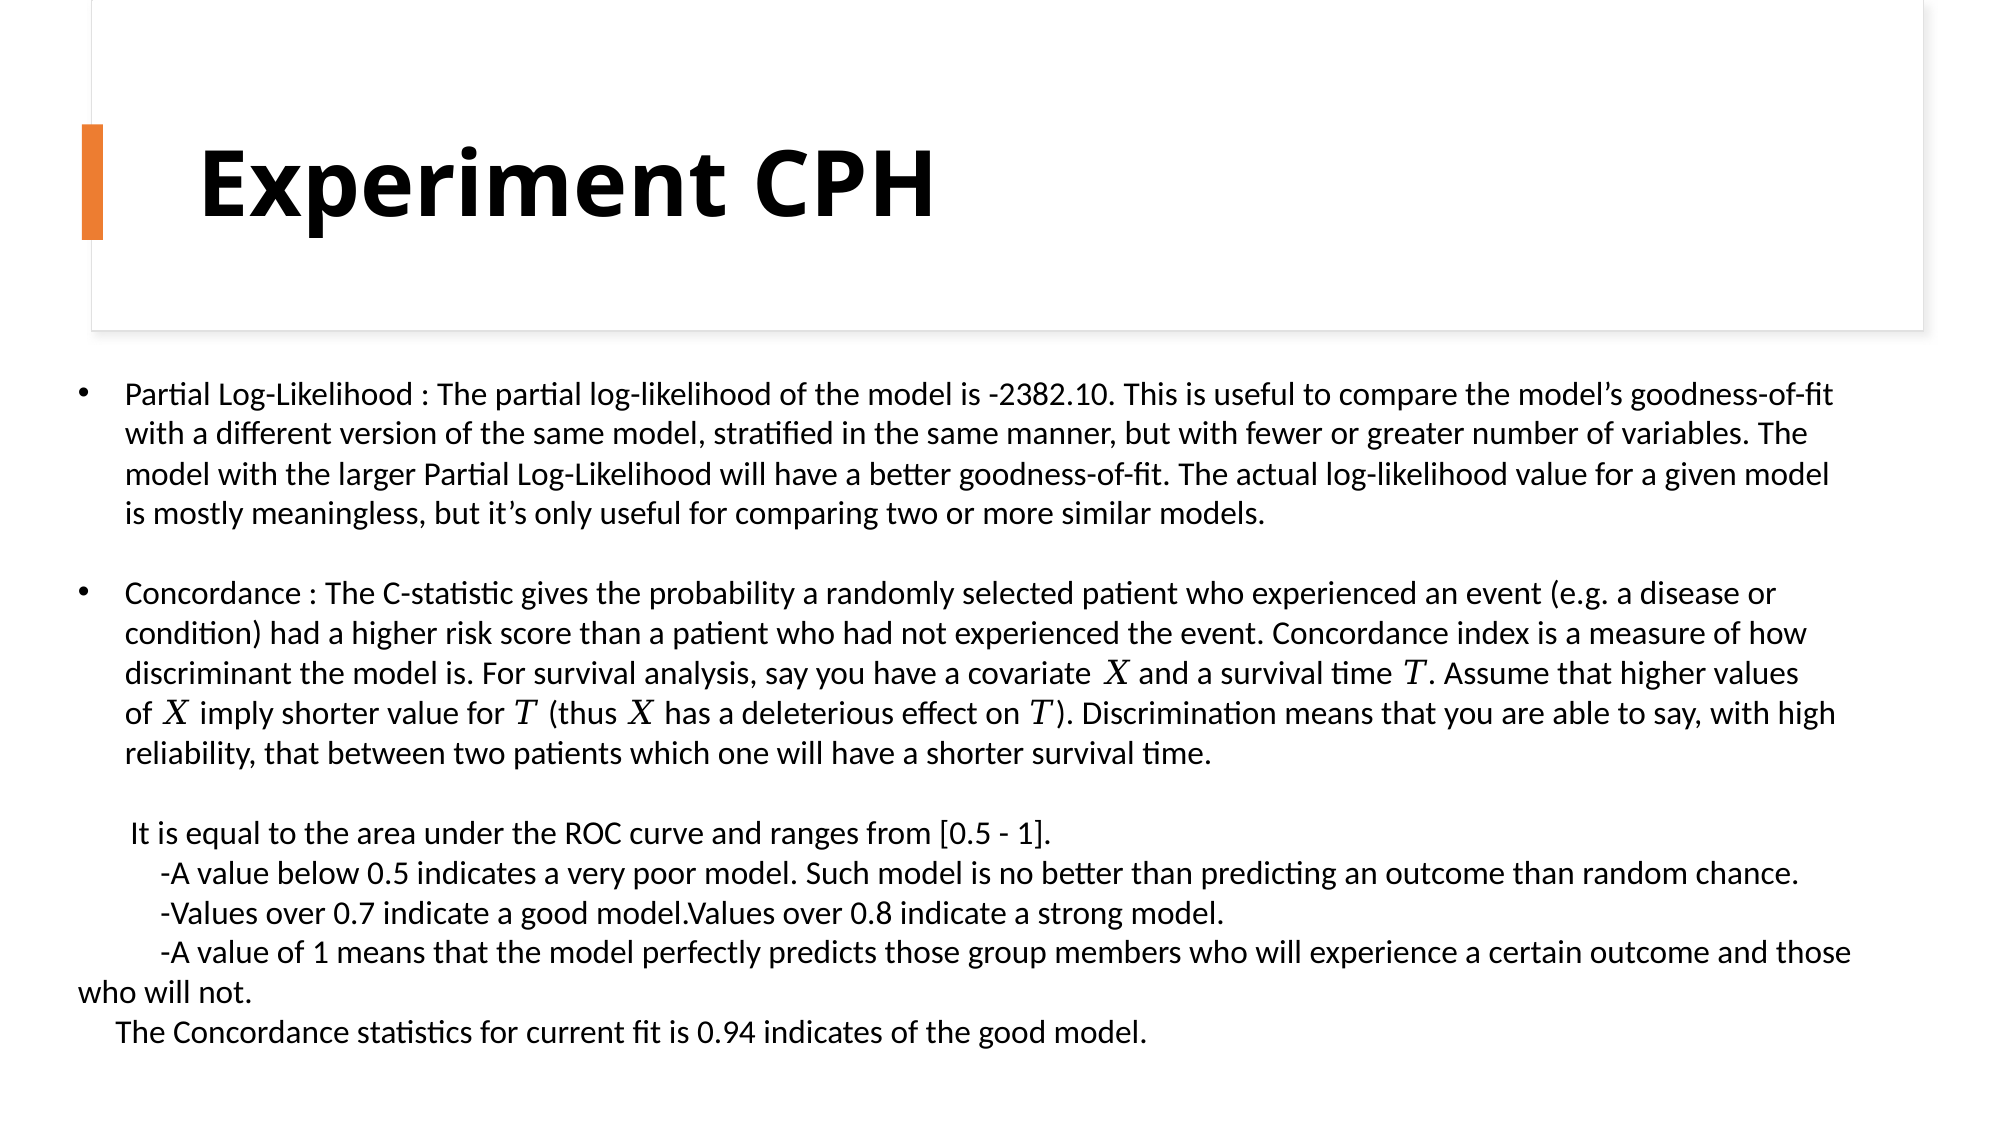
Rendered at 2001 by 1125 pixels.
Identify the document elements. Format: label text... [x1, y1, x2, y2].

text_box [92, 0, 1924, 331]
title Experiment CPH [183, 90, 1851, 284]
text_box Partial Log-Likelihood : The partial log-likelihood of the model is -2382.10. This is useful to compare the model’s goodness-of-fit with a different version of the same model, stratified in the same manner, but with fewer or greater number of variables. The model with the larger Partial Log-Likelihood will have a better goodness-of-fit. The actual log-likelihood value for a given model is mostly meaningless, but it’s only useful for comparing two or more similar models. Concordance : The C-statistic gives the probability a randomly selected patient who experienced an event (e.g. a disease or condition) had a higher risk score than a patient who had not experienced the event. Concordance index is a measure of how discriminant the model is. For survival analysis, say you have a covariate 𝑋 and a survival time 𝑇. Assume that higher values of 𝑋 imply shorter value for 𝑇 (thus 𝑋 has a deleterious effect on 𝑇). Discrimination means that you are able to say, with high reliability, that between two patients which one will have a shorter survival time. It is equal to the area under the ROC curve and ranges from [0.5 - 1]. -A value below 0.5 indicates a very poor model. Such model is no better than predicting an outcome than random chance. -Values over 0.7 indicate a good model.Values over 0.8 indicate a strong model. -A value of 1 means that the model perfectly predicts those group members who will experience a certain outcome and those who will not. The Concordance statistics for current fit is 0.94 indicates of the good model. [63, 364, 1875, 1098]
text_box [81, 123, 104, 241]
